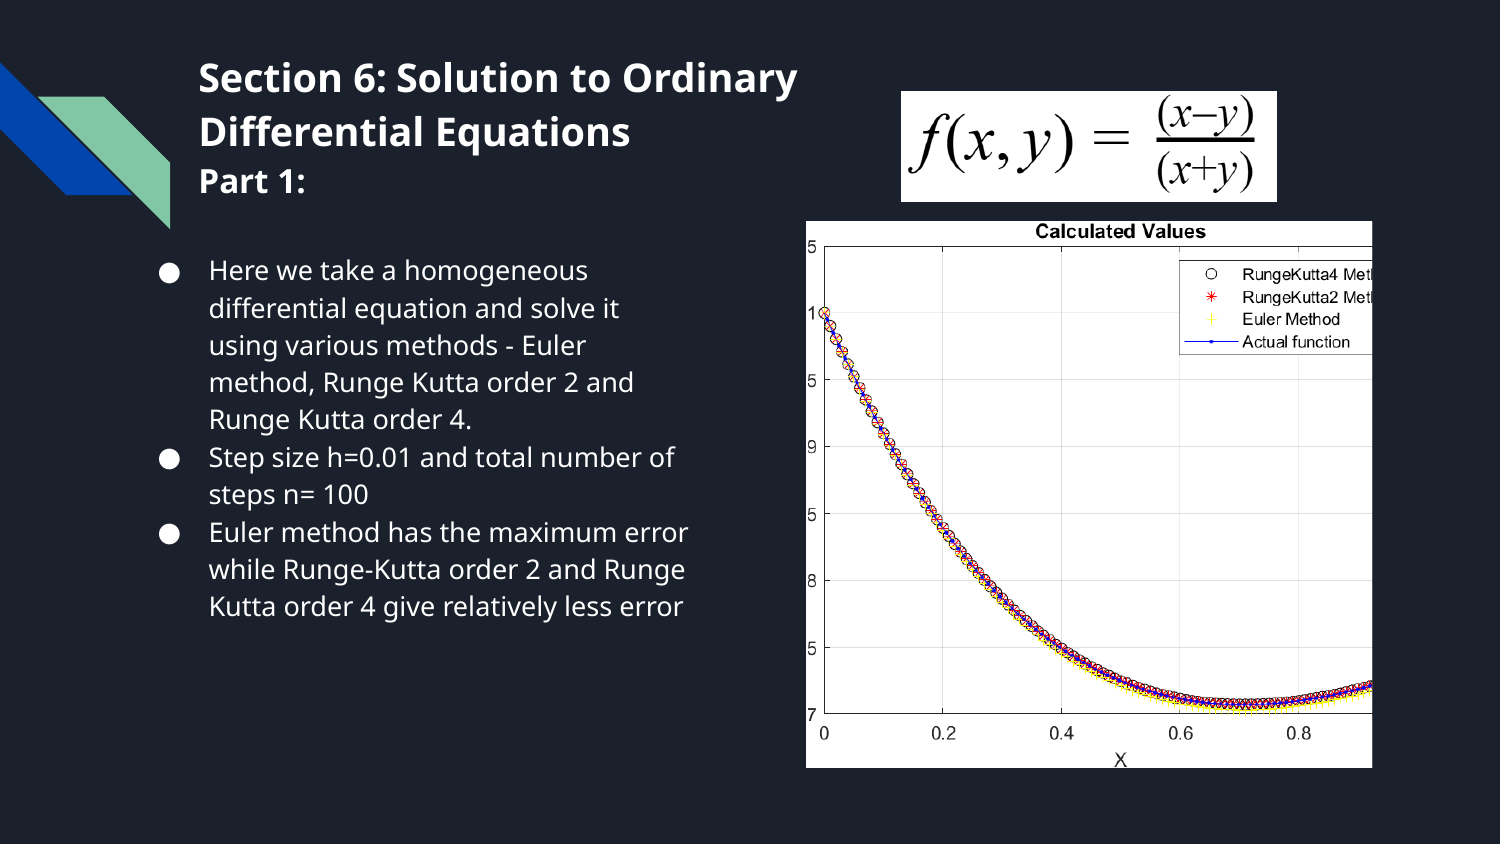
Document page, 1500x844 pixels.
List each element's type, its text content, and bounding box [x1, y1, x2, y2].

picture [901, 90, 1278, 202]
picture [805, 221, 1373, 768]
text_box Section 6: Solution to Ordinary Differential Equations Part 1: [183, 30, 899, 202]
list Here we take a homogeneous differential equation and solve it using various methods - Euler method, Runge Kutta order 2 and Runge Kutta order 4. Step size h=0.01 and total number of steps n= 100 Euler method has the maximum error while Runge-Kutta order 2 and Runge Kutta order 4 give relatively less error [118, 233, 711, 768]
